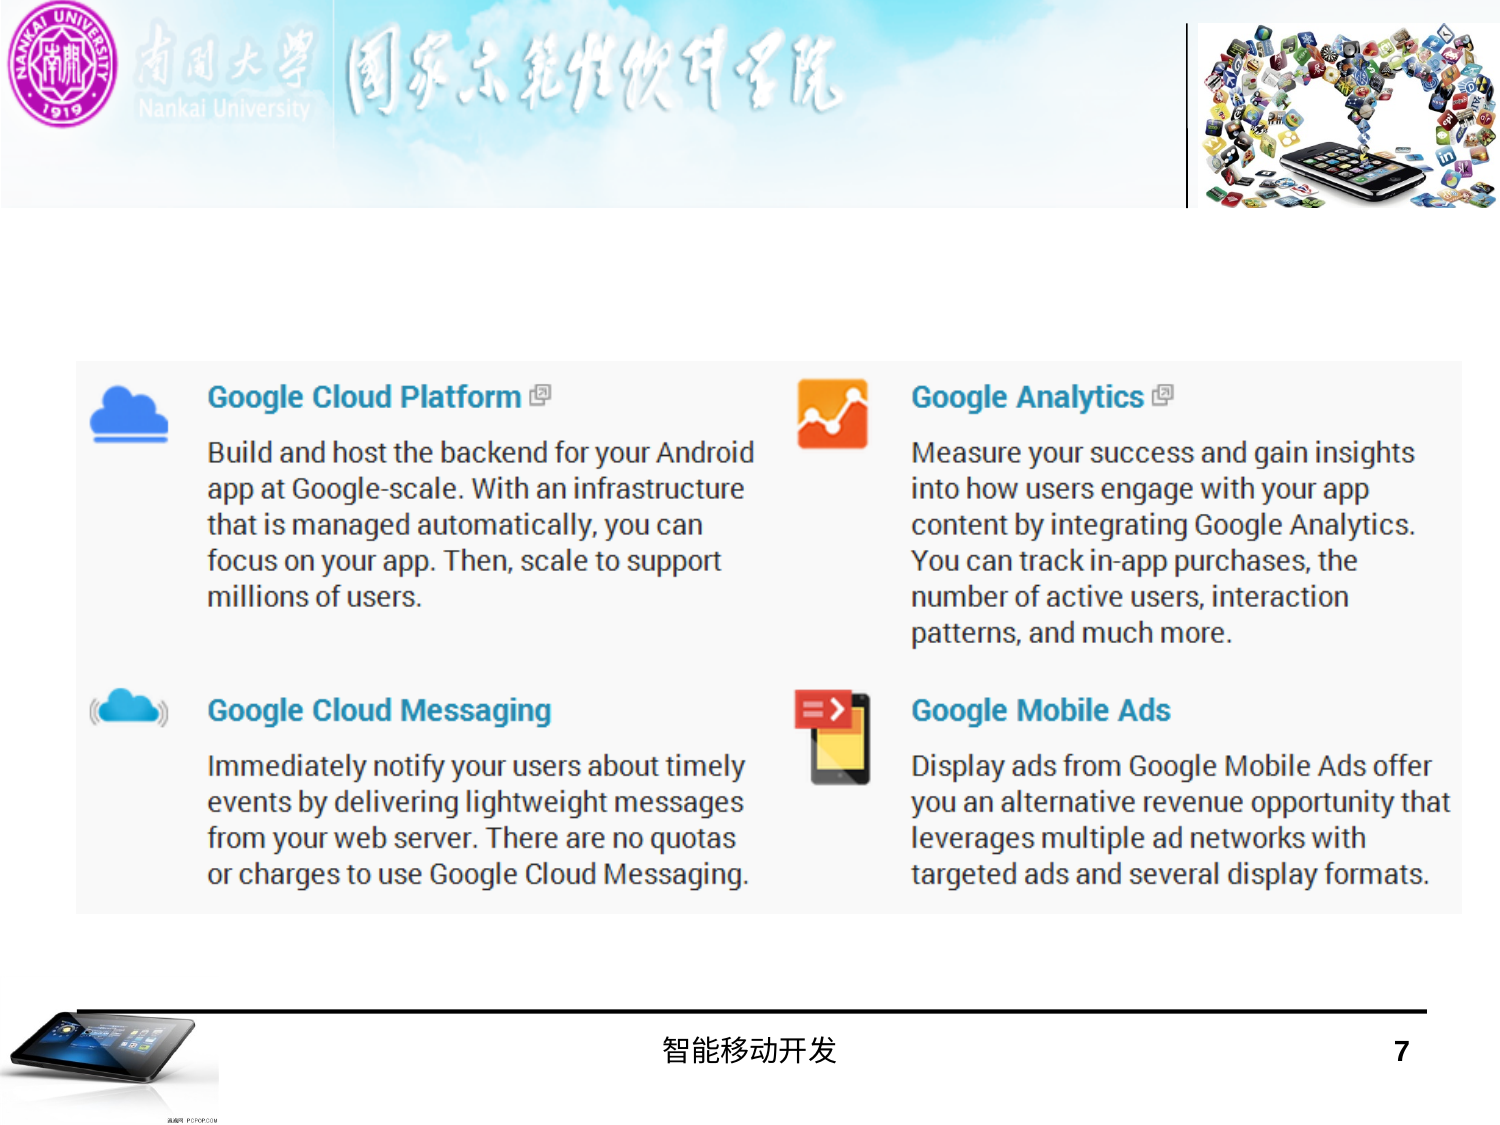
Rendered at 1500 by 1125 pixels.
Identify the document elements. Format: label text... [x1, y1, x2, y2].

picture [76, 361, 1462, 914]
footer 智能移动开发 [512, 1024, 988, 1103]
picture [0, 976, 219, 1125]
slide_number 7 [1074, 1024, 1425, 1103]
picture [1, 0, 1500, 208]
